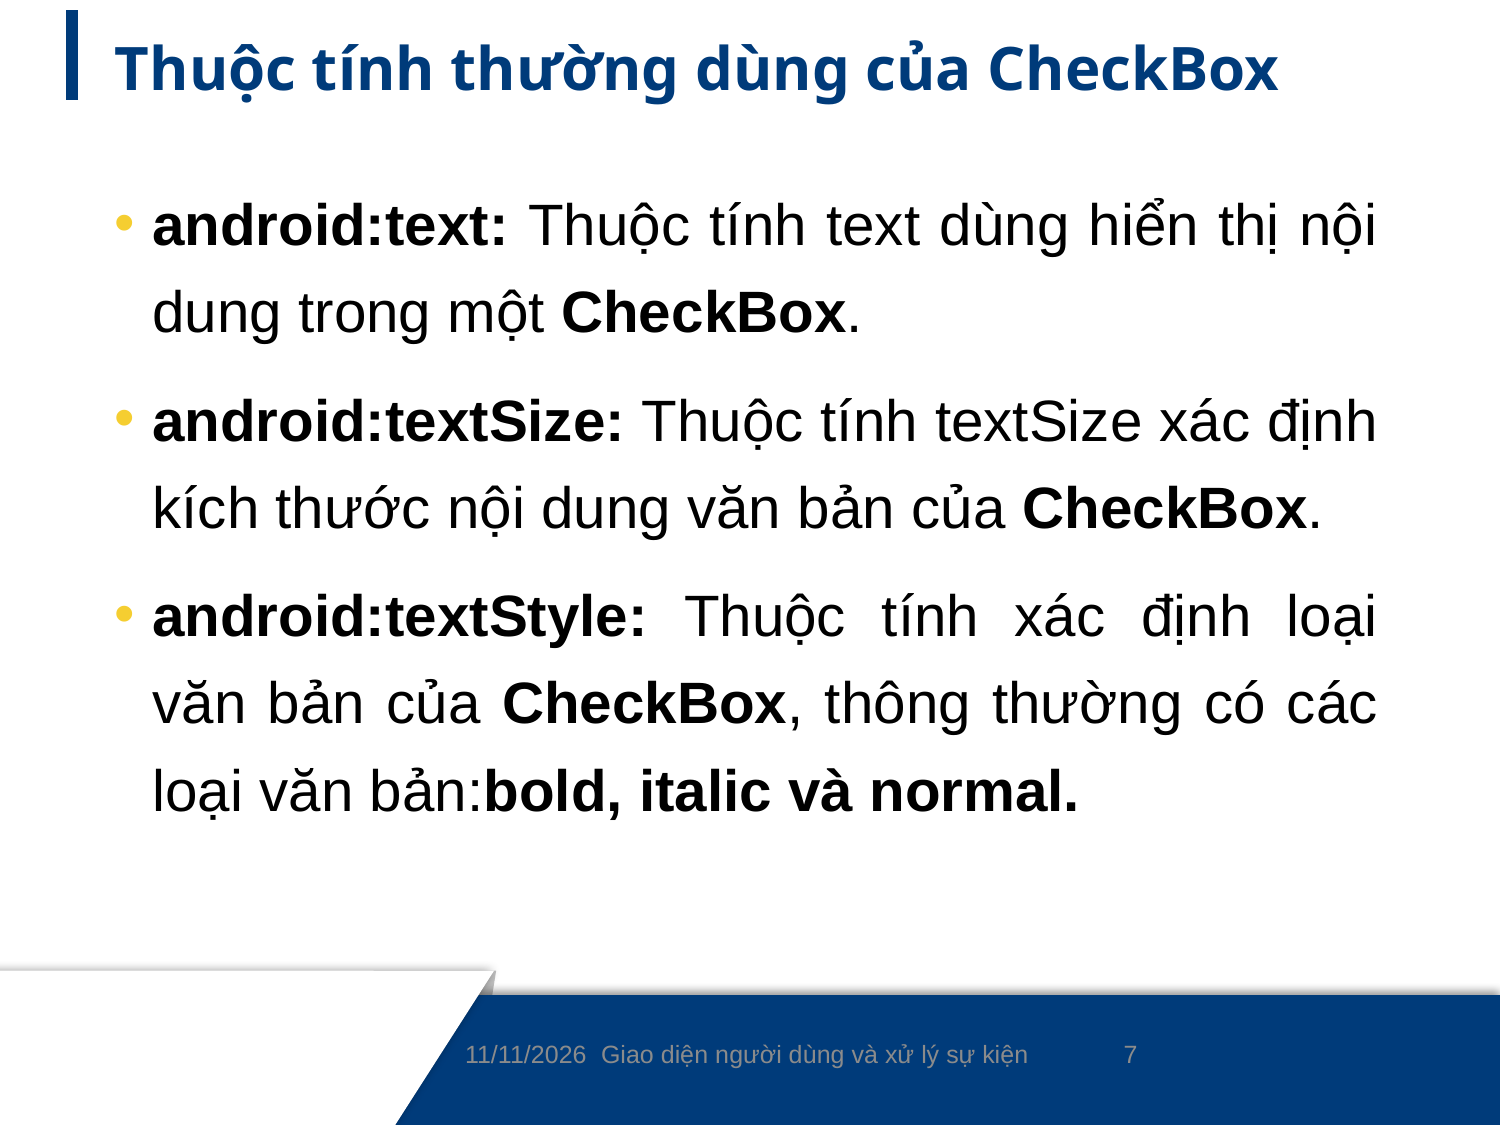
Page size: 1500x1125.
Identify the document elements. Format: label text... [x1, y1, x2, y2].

list android:text: Thuộc tính text dùng hiển thị nội dung trong một CheckBox. android:textSize: Thuộc tính textSize xác định kích thước nội dung văn bản của CheckBox. android:textStyle: Thuộc tính xác định loại văn bản của CheckBox, thông thường có các loại văn bản:bold, italic và normal. [99, 162, 1394, 882]
title Thuộc tính thường dùng của CheckBox [99, 5, 1394, 138]
slide_number 7 [815, 1023, 1153, 1084]
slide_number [450, 1023, 561, 1084]
footer Giao diện người dùng và xử lý sự kiện [561, 1023, 815, 1084]
